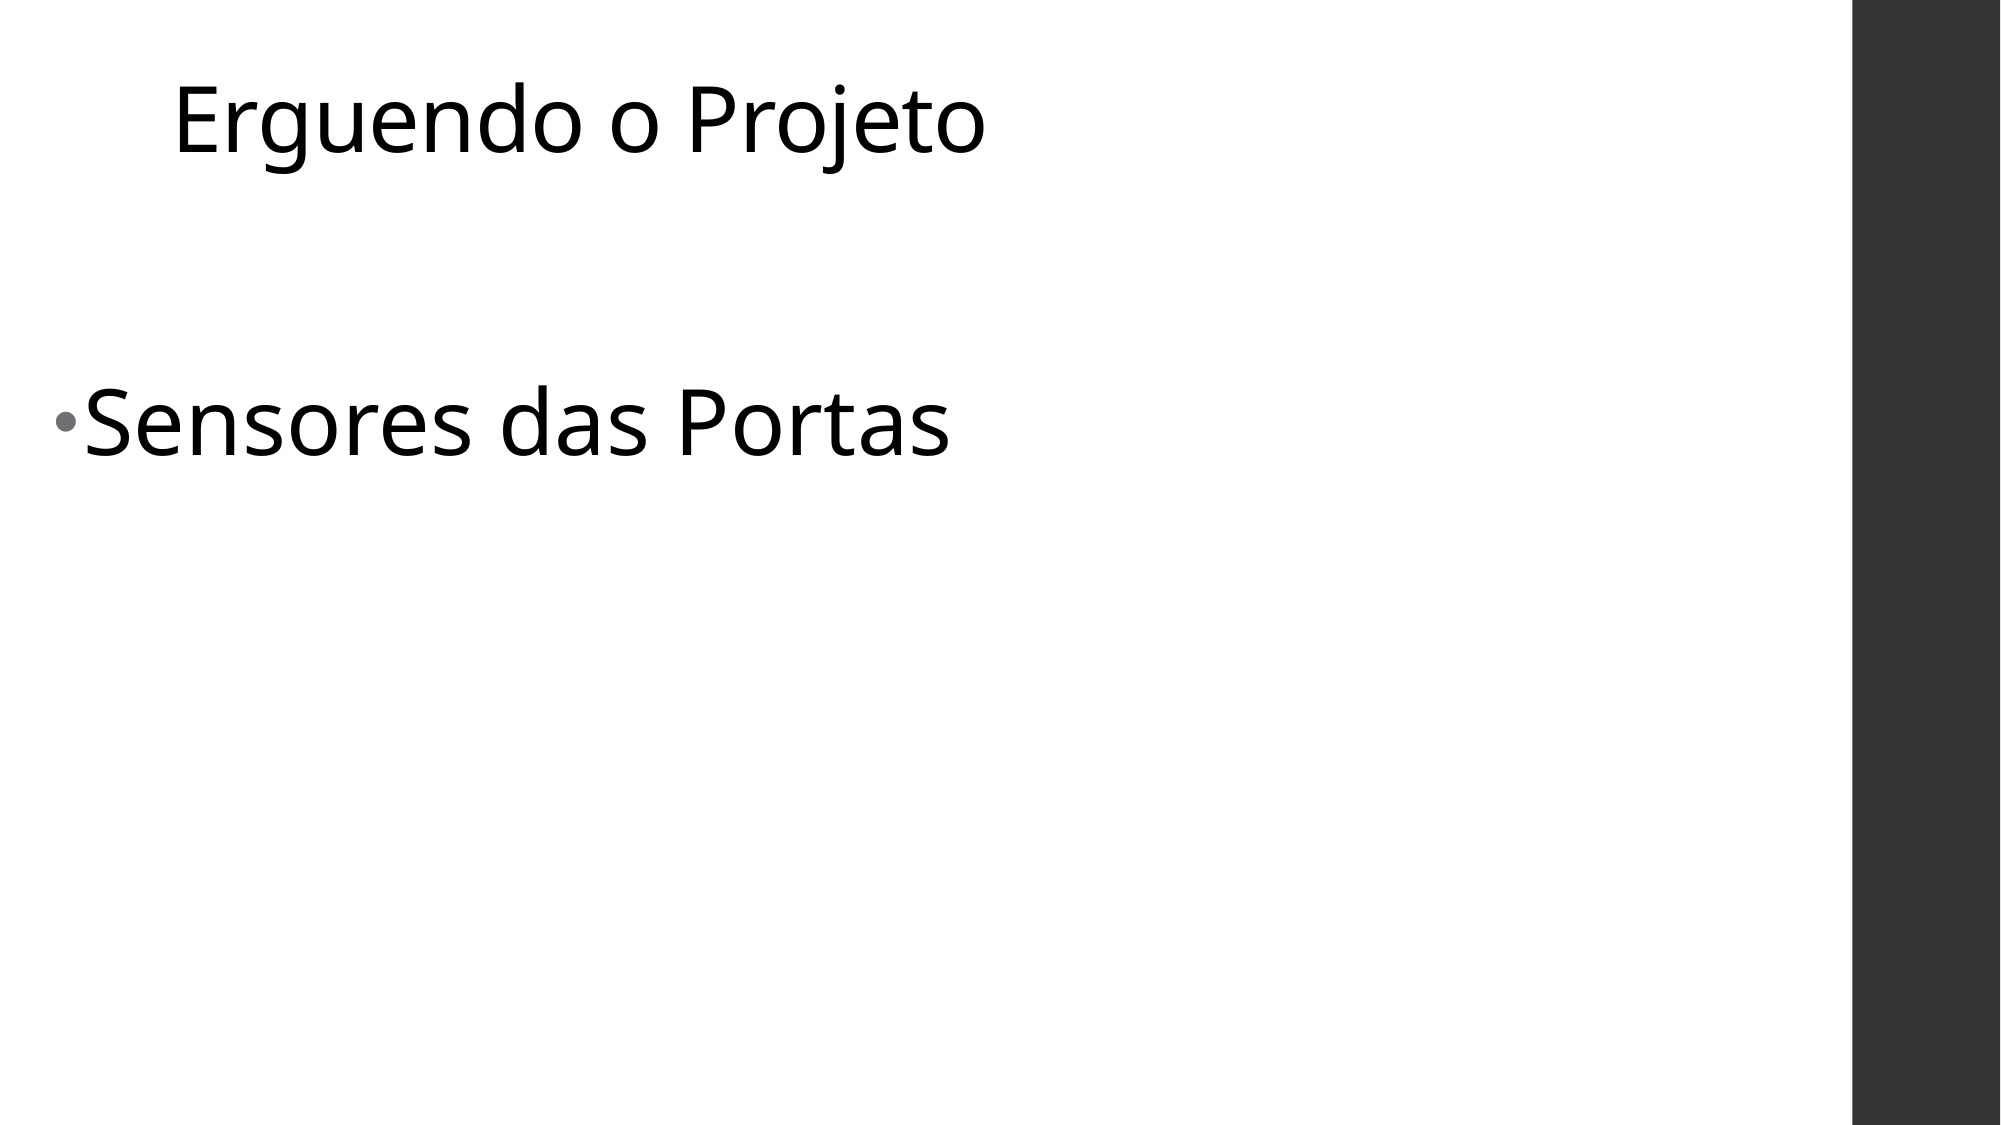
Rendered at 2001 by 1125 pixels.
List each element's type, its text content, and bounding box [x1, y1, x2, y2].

text_box Erguendo o Projeto [156, 0, 2000, 181]
text_box Sensores das Portas [38, 147, 1493, 1049]
